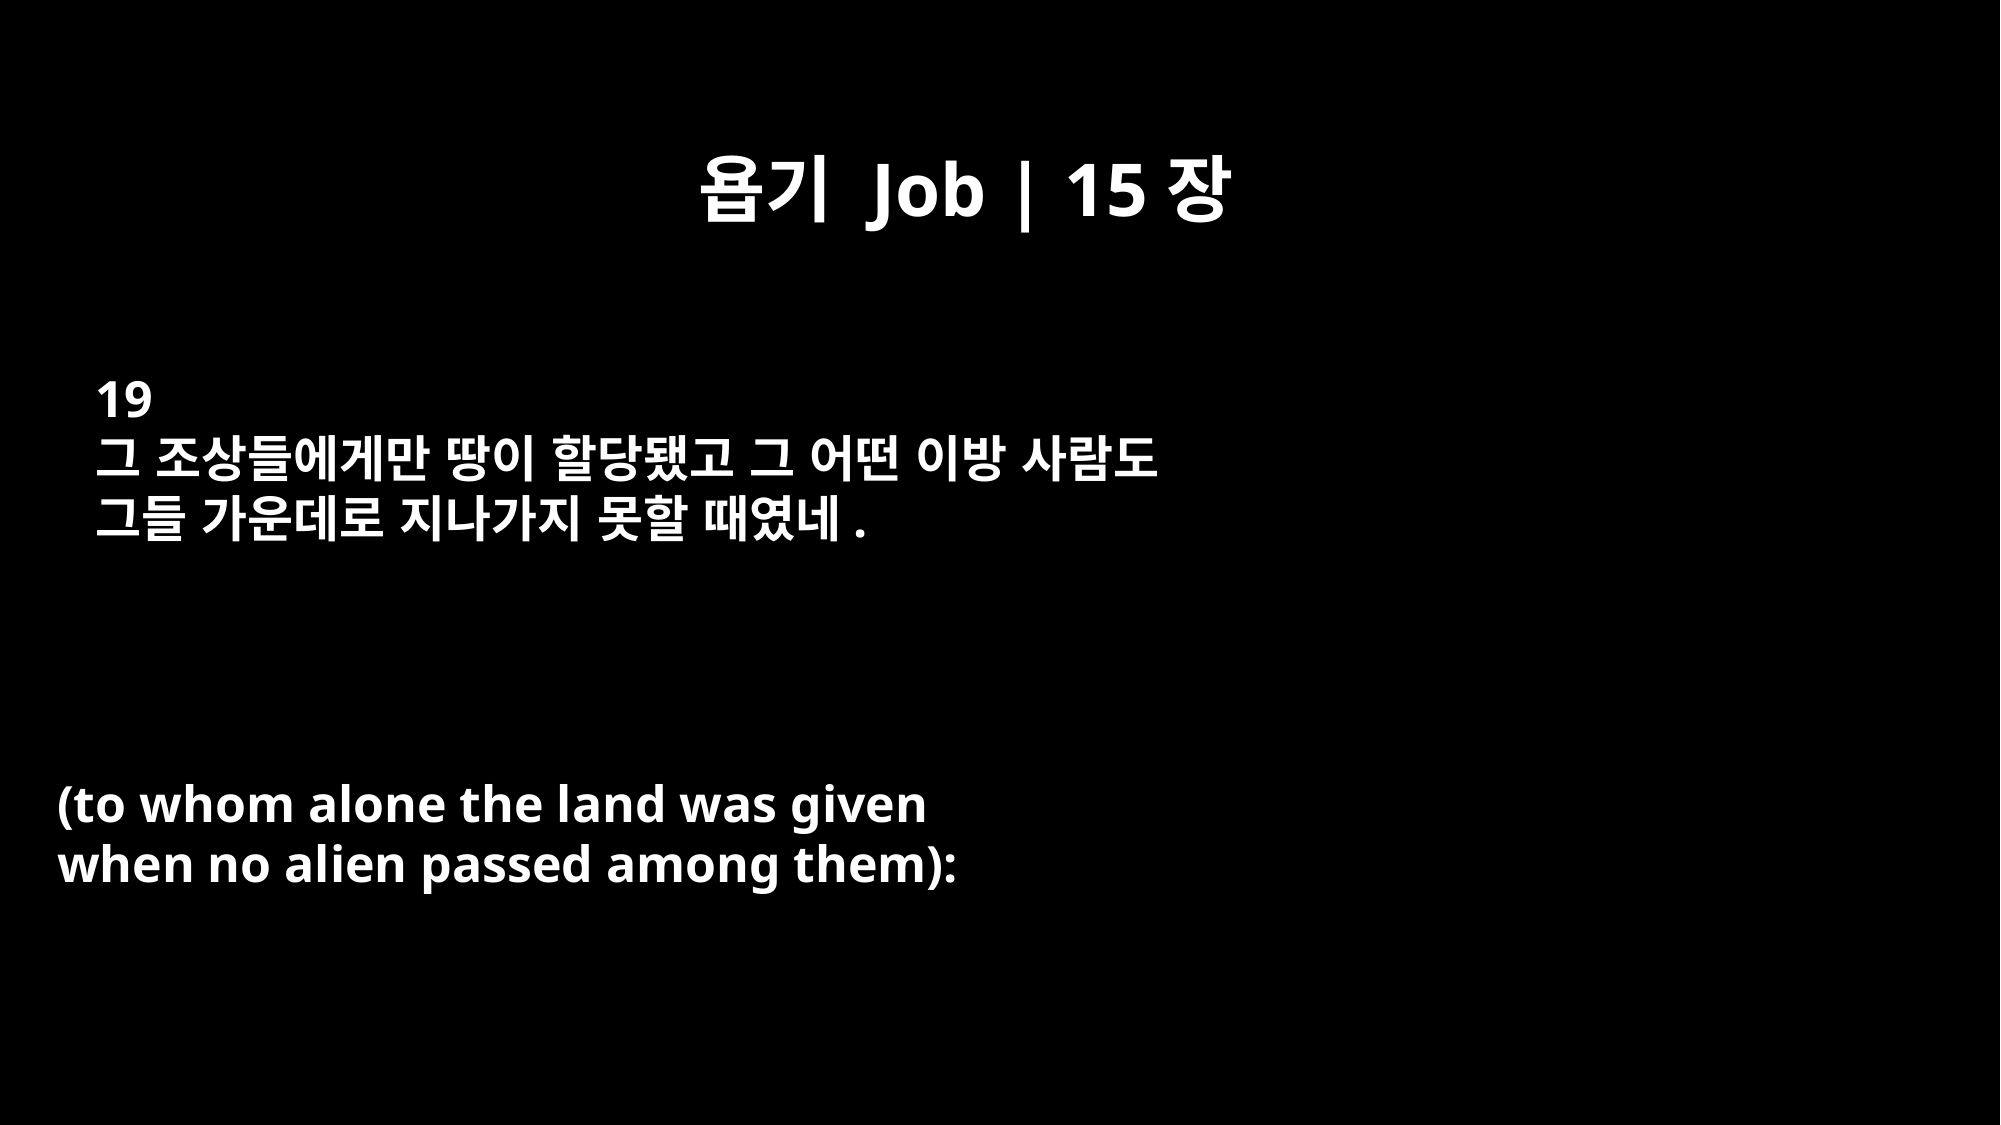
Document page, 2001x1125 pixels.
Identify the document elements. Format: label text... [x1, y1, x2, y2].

text_box 욥기 Job | 15장 [683, 136, 1249, 239]
text_box 19 그 조상들에게만 땅이 할당됐고 그 어떤 이방 사람도 그들 가운데로 지나가지 못할 때였네. [81, 359, 1189, 555]
text_box (to whom alone the land was given when no alien passed among them): [42, 764, 974, 900]
